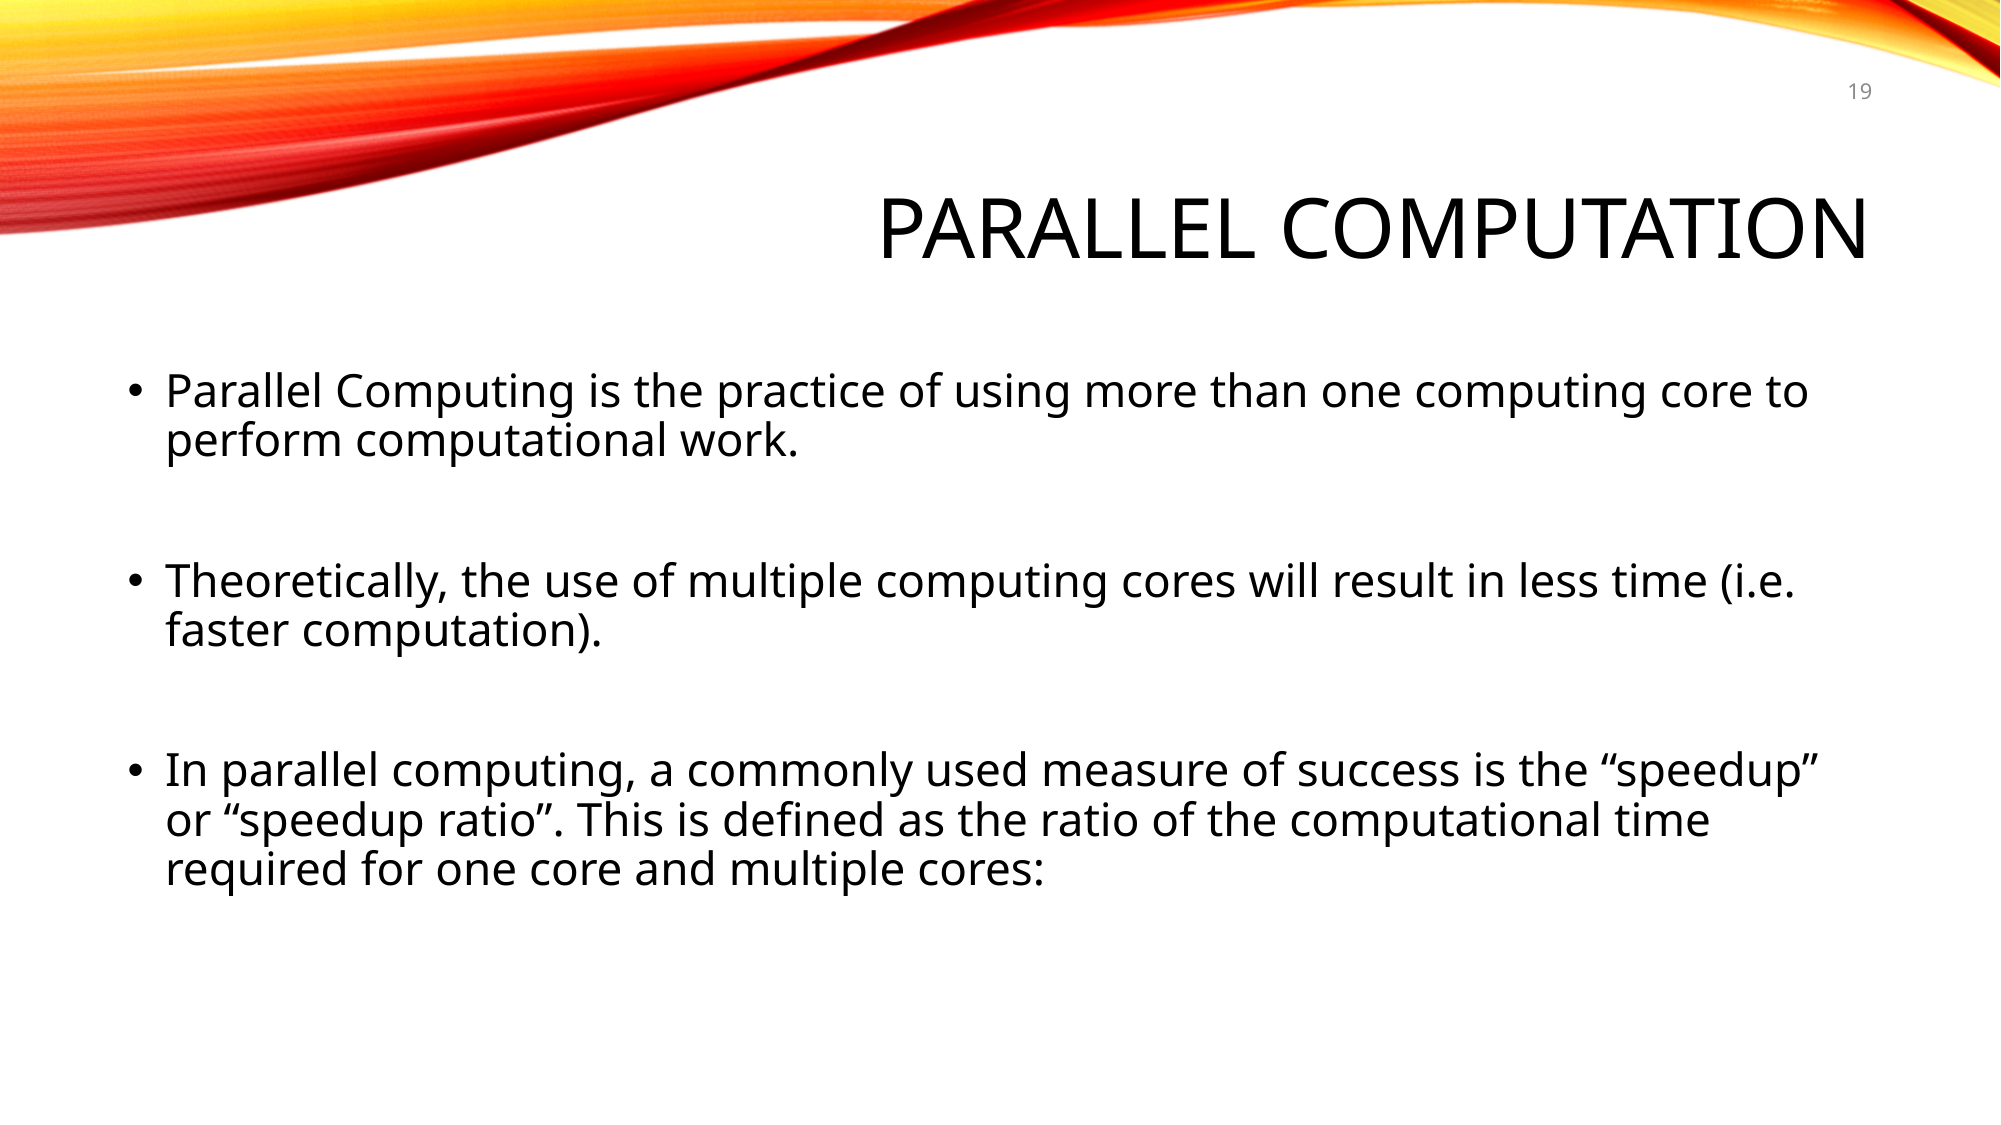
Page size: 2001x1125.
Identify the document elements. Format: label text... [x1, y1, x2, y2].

title PARALLEL COMPUTATION [474, 125, 1888, 338]
list Parallel Computing is the practice of using more than one computing core to perform computational work. Theoretically, the use of multiple computing cores will result in less time (i.e. faster computation). In parallel computing, a commonly used measure of success is the “speedup” or “speedup ratio”. This is defined as the ratio of the computational time required for one core and multiple cores: [112, 360, 1888, 1021]
picture [0, 0, 2000, 237]
slide_number 19 [1437, 62, 1888, 123]
